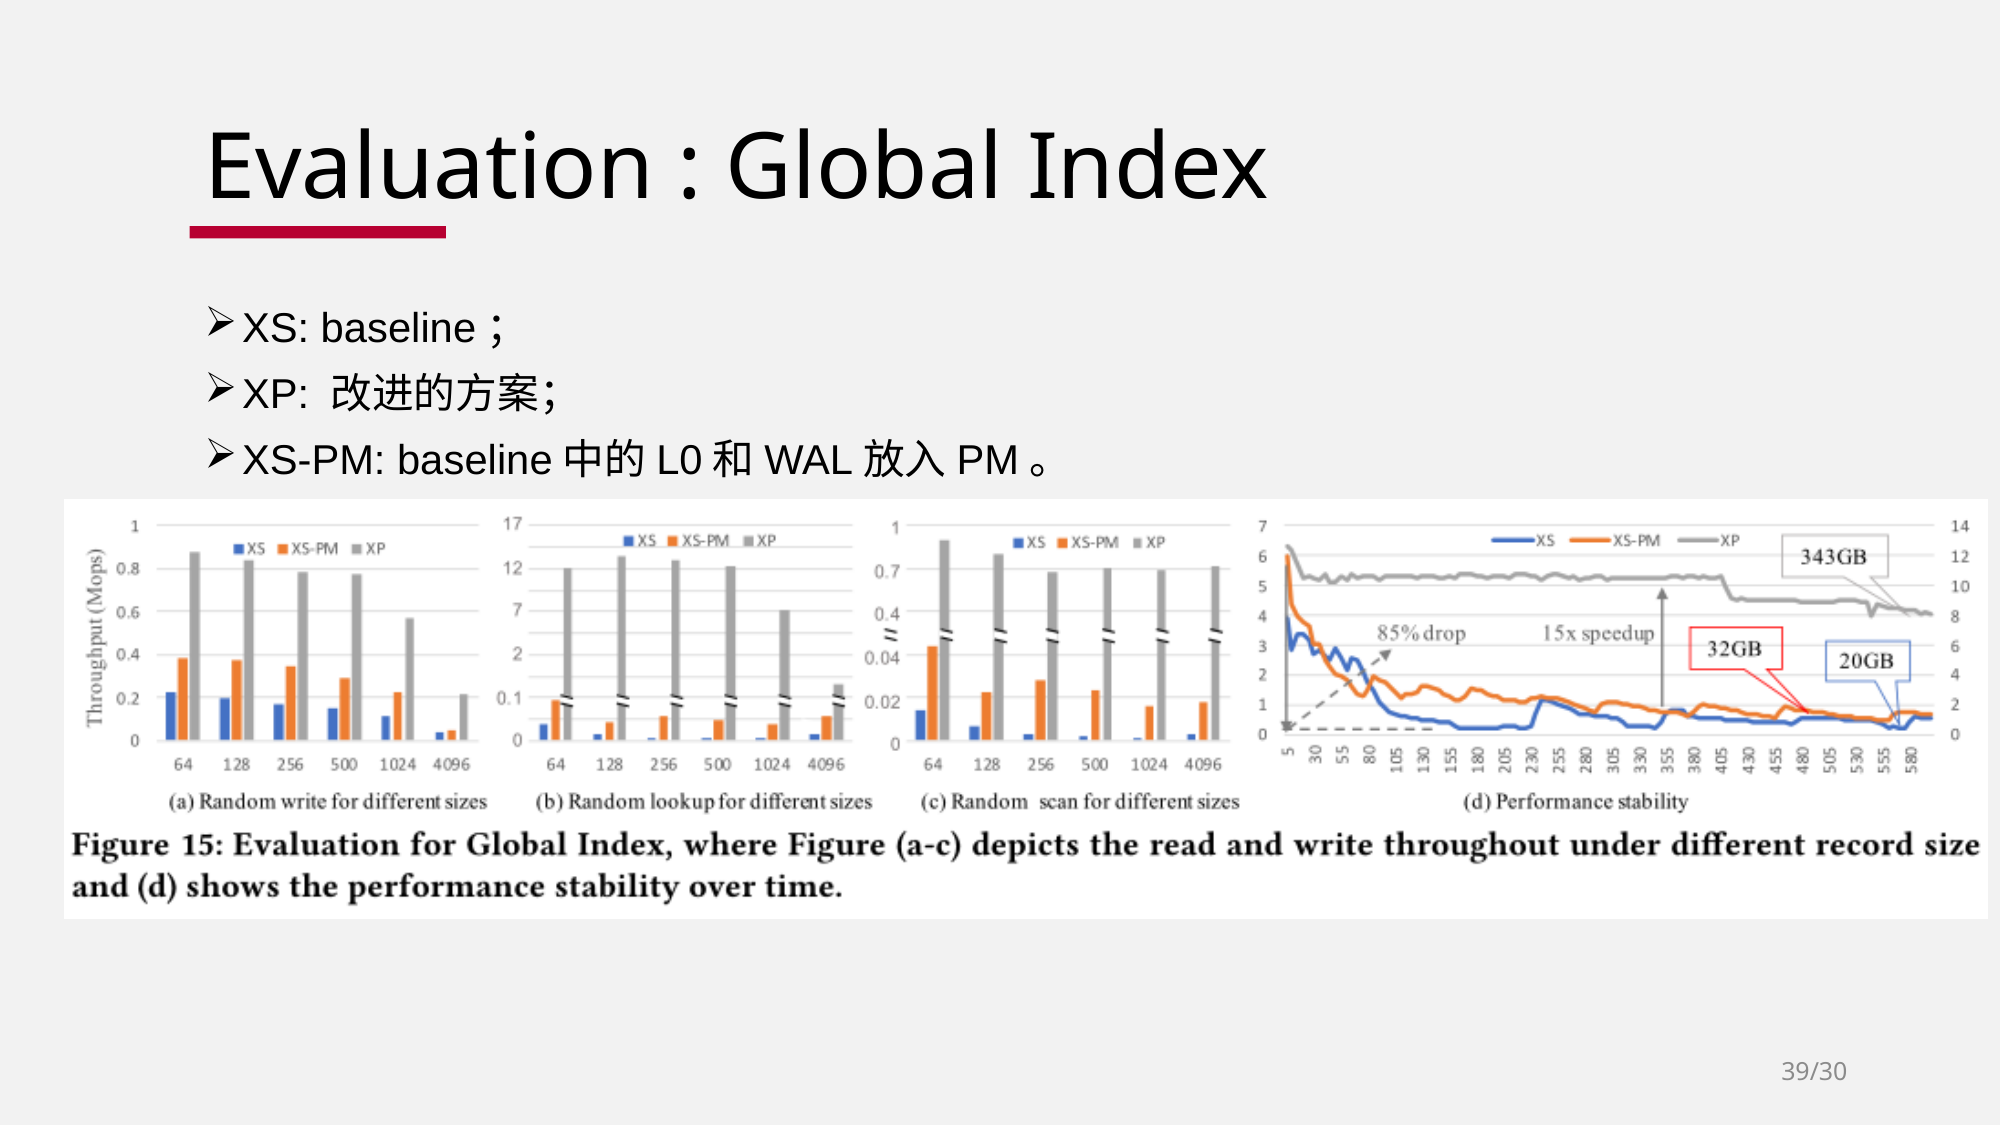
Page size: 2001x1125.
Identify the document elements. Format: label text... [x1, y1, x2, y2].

text_box XS: baseline； XP: 改进的方案； XS-PM: baseline中的L0和WAL放入PM。 [189, 298, 1948, 495]
slide_number 39/30 [1412, 1042, 1863, 1103]
picture [64, 498, 1988, 920]
title Evaluation : Global Index [189, 59, 1863, 278]
